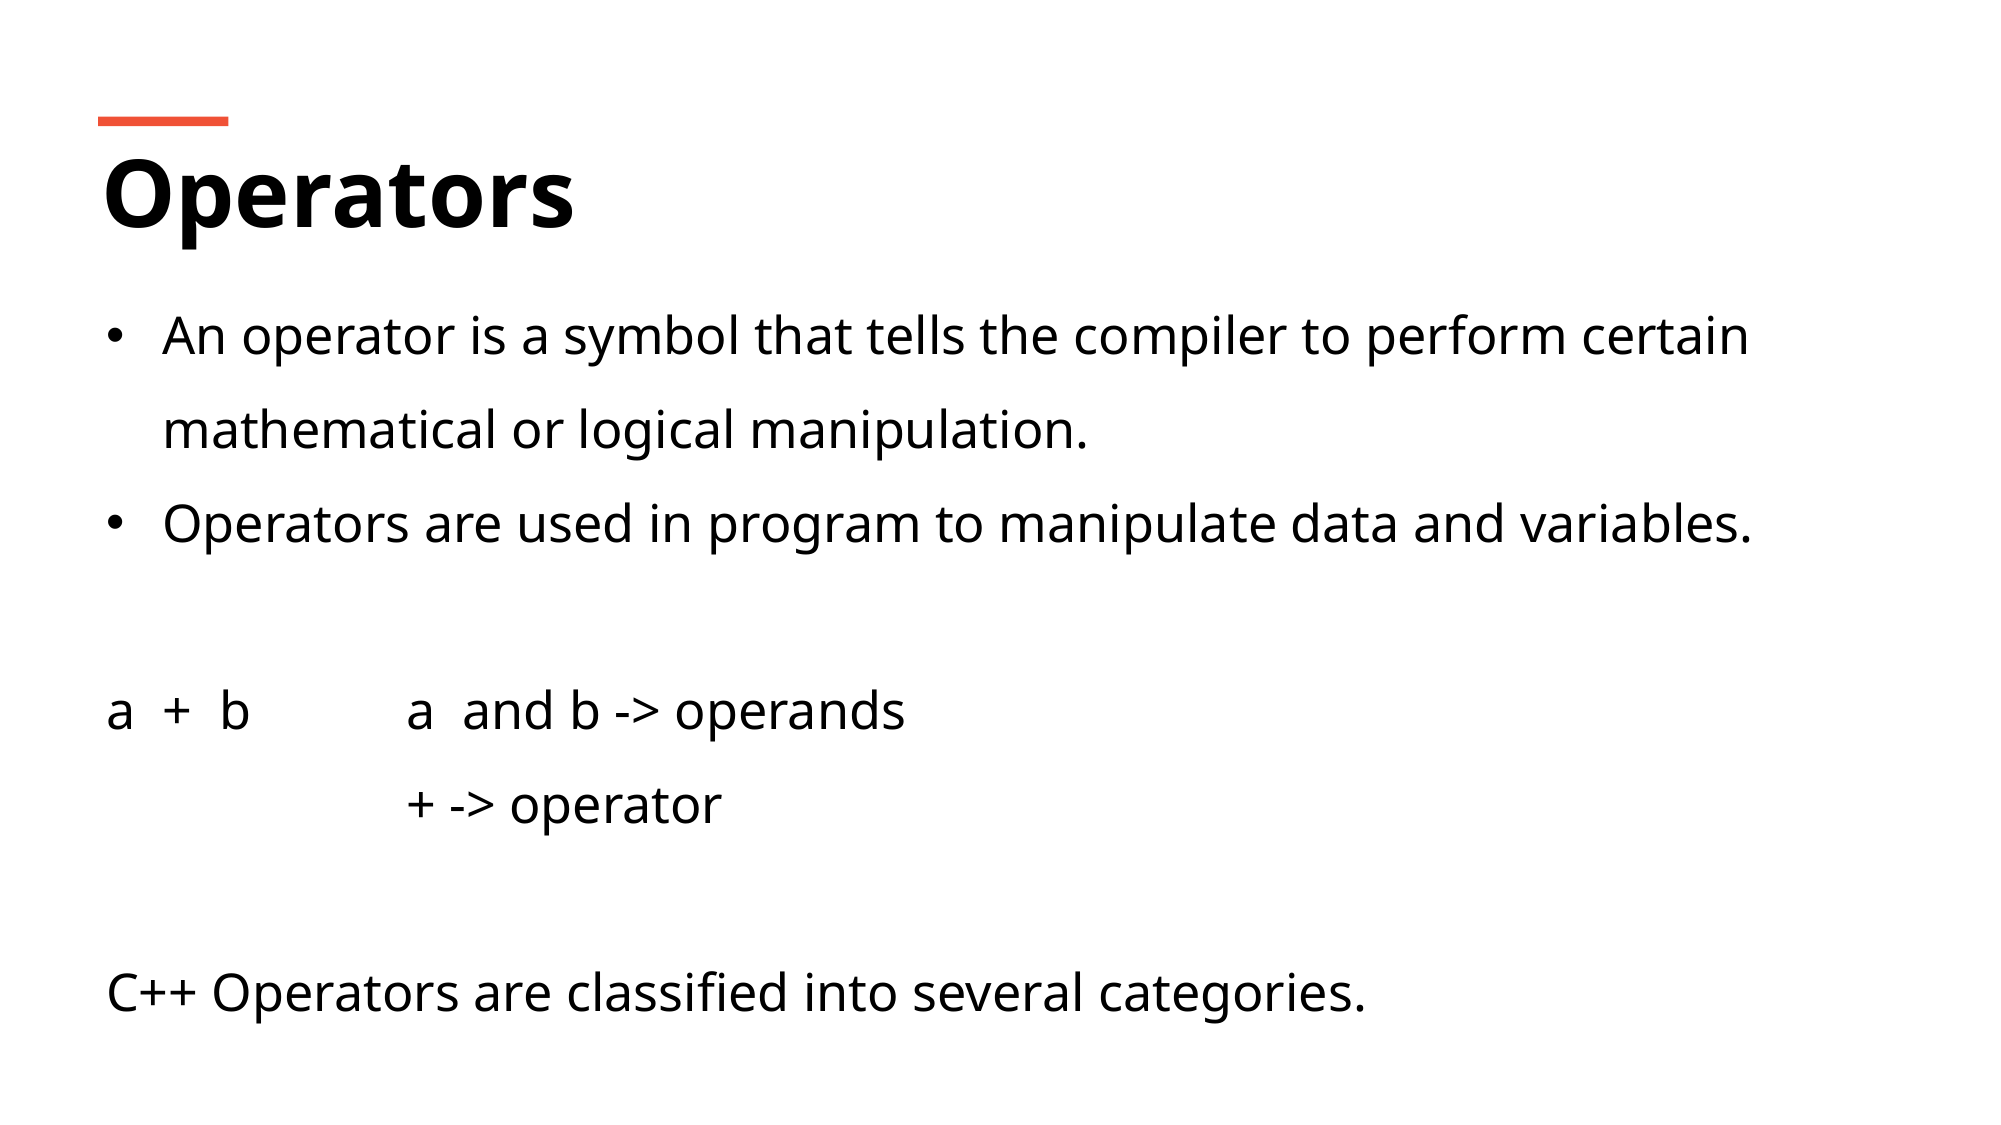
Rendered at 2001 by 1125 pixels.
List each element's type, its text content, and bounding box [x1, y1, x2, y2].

text_box [96, 115, 231, 128]
text_box An operator is a symbol that tells the compiler to perform certain mathematical or logical manipulation. Operators are used in program to manipulate data and variables. a + b a and b -> operands + -> operator C++ Operators are classified into several categories. [91, 264, 1914, 1029]
text_box Operators [86, 126, 1914, 254]
